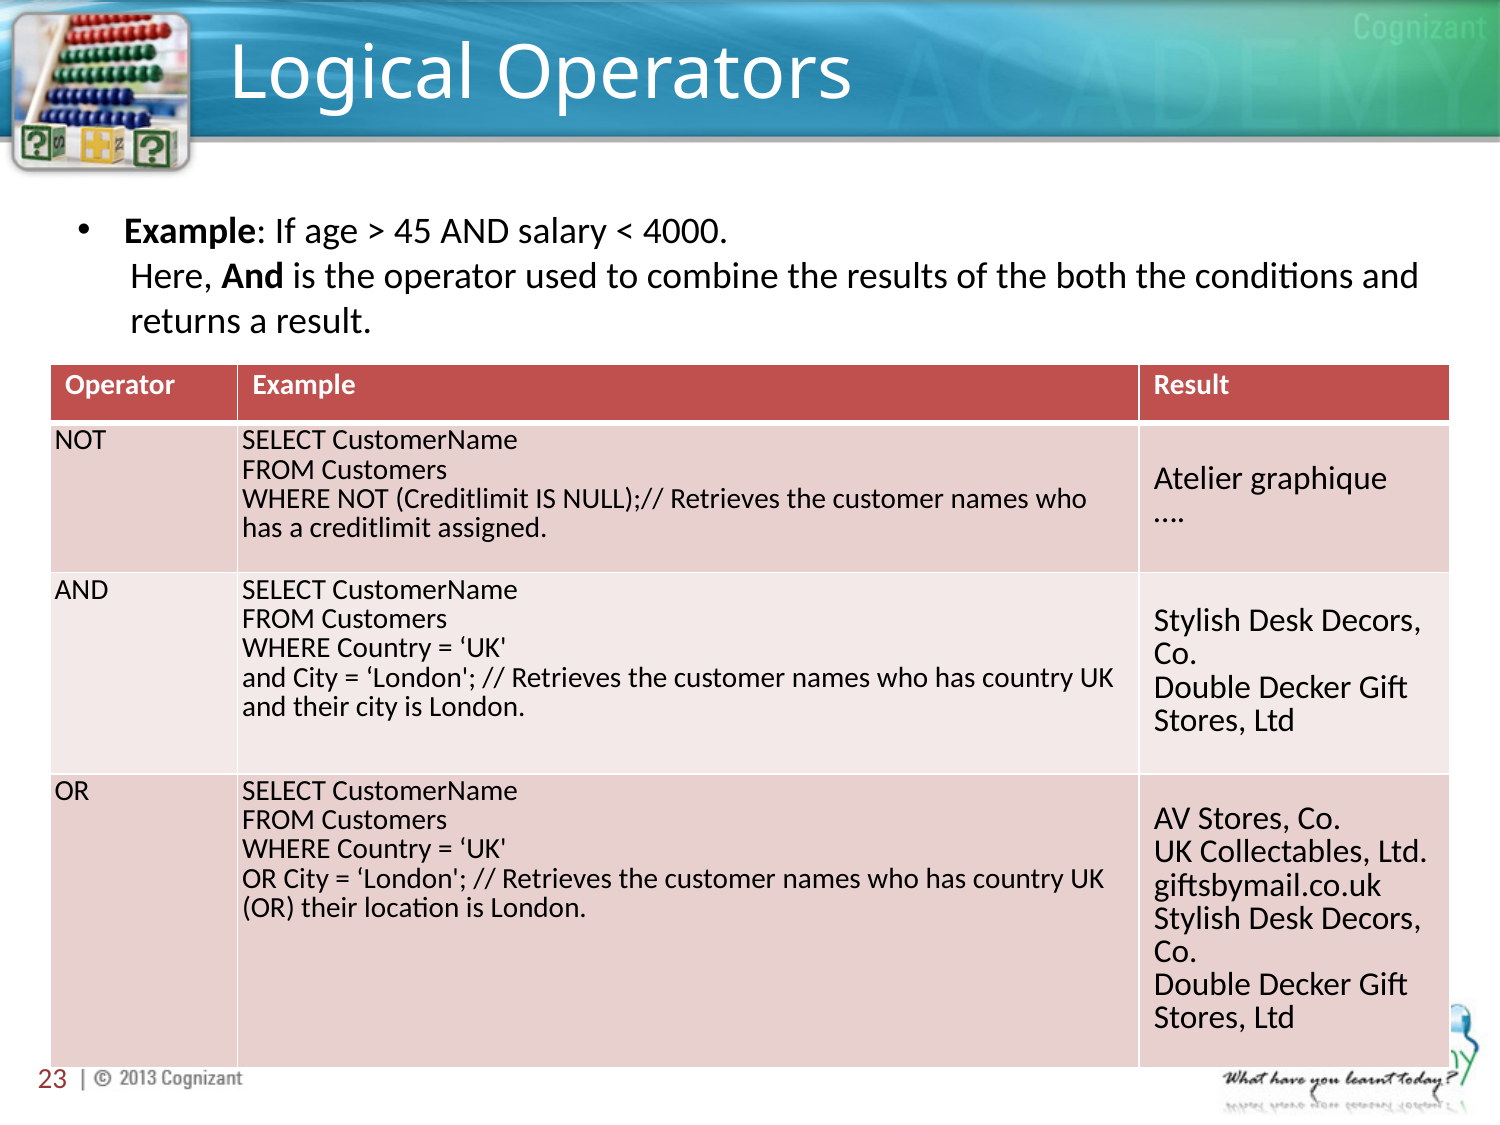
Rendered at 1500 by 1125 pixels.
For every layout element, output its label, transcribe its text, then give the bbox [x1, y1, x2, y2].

table_cell Atelier graphique …. [1140, 426, 1449, 572]
table_header Example [238, 365, 1138, 420]
picture [0, 0, 1500, 1125]
slide_number 23 [22, 1052, 98, 1098]
table_cell AND [51, 573, 237, 773]
table_cell AV Stores, Co. UK Collectables, Ltd. giftsbymail.co.uk Stylish Desk Decors, Co. Double Decker Gift Stores, Ltd [1140, 775, 1449, 1067]
table_cell NOT [51, 426, 237, 572]
table_cell SELECT CustomerName FROM Customers WHERE NOT (Creditlimit IS NULL);// Retrieves the customer names who has a creditlimit assigned. [238, 426, 1138, 572]
table_header Operator [51, 365, 237, 420]
table_cell Stylish Desk Decors, Co. Double Decker Gift Stores, Ltd [1140, 573, 1449, 773]
table_cell SELECT CustomerName FROM Customers WHERE Country = ‘UK' and City = ‘London'; // Retrieves the customer names who has country UK and their city is London. [238, 573, 1138, 773]
title Logical Operators [213, 0, 1500, 138]
table_header Result [1140, 365, 1449, 420]
table_cell OR [51, 775, 237, 1067]
table_cell SELECT CustomerName FROM Customers WHERE Country = ‘UK' OR City = ‘London'; // Retrieves the customer names who has country UK (OR) their location is London. [238, 775, 1138, 1067]
text_box Example: If age > 45 AND salary < 4000. Here, And is the operator used to combine the results of the both the conditions and returns a result. [62, 198, 1450, 349]
